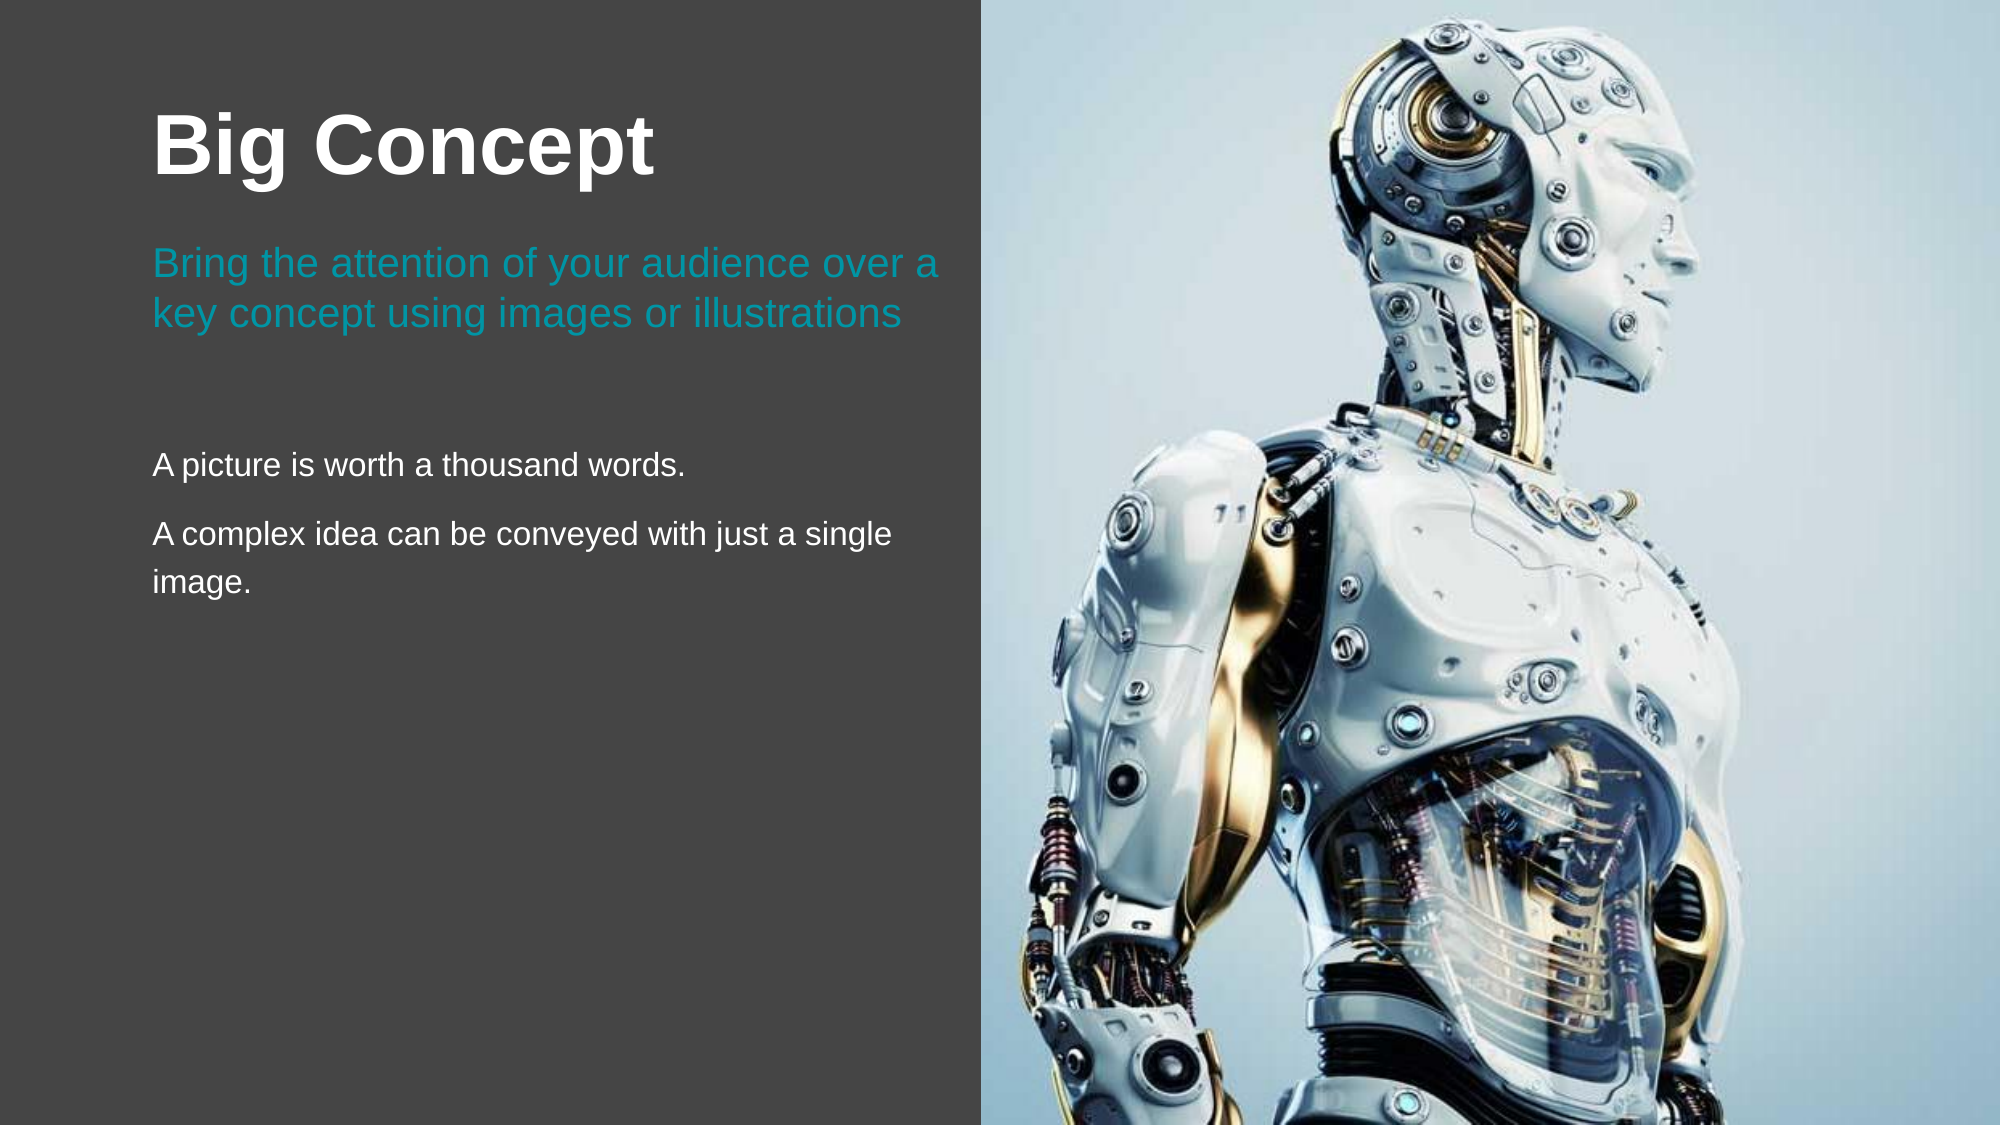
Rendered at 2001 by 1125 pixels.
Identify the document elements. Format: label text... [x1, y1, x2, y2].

list A picture is worth a thousand words. A complex idea can be conveyed with just a single image. [137, 427, 932, 947]
picture [981, 0, 2000, 1125]
subtitle Bring the attention of your audience over a key concept using images or illustrations [137, 228, 963, 393]
title Big Concept [137, 93, 963, 228]
